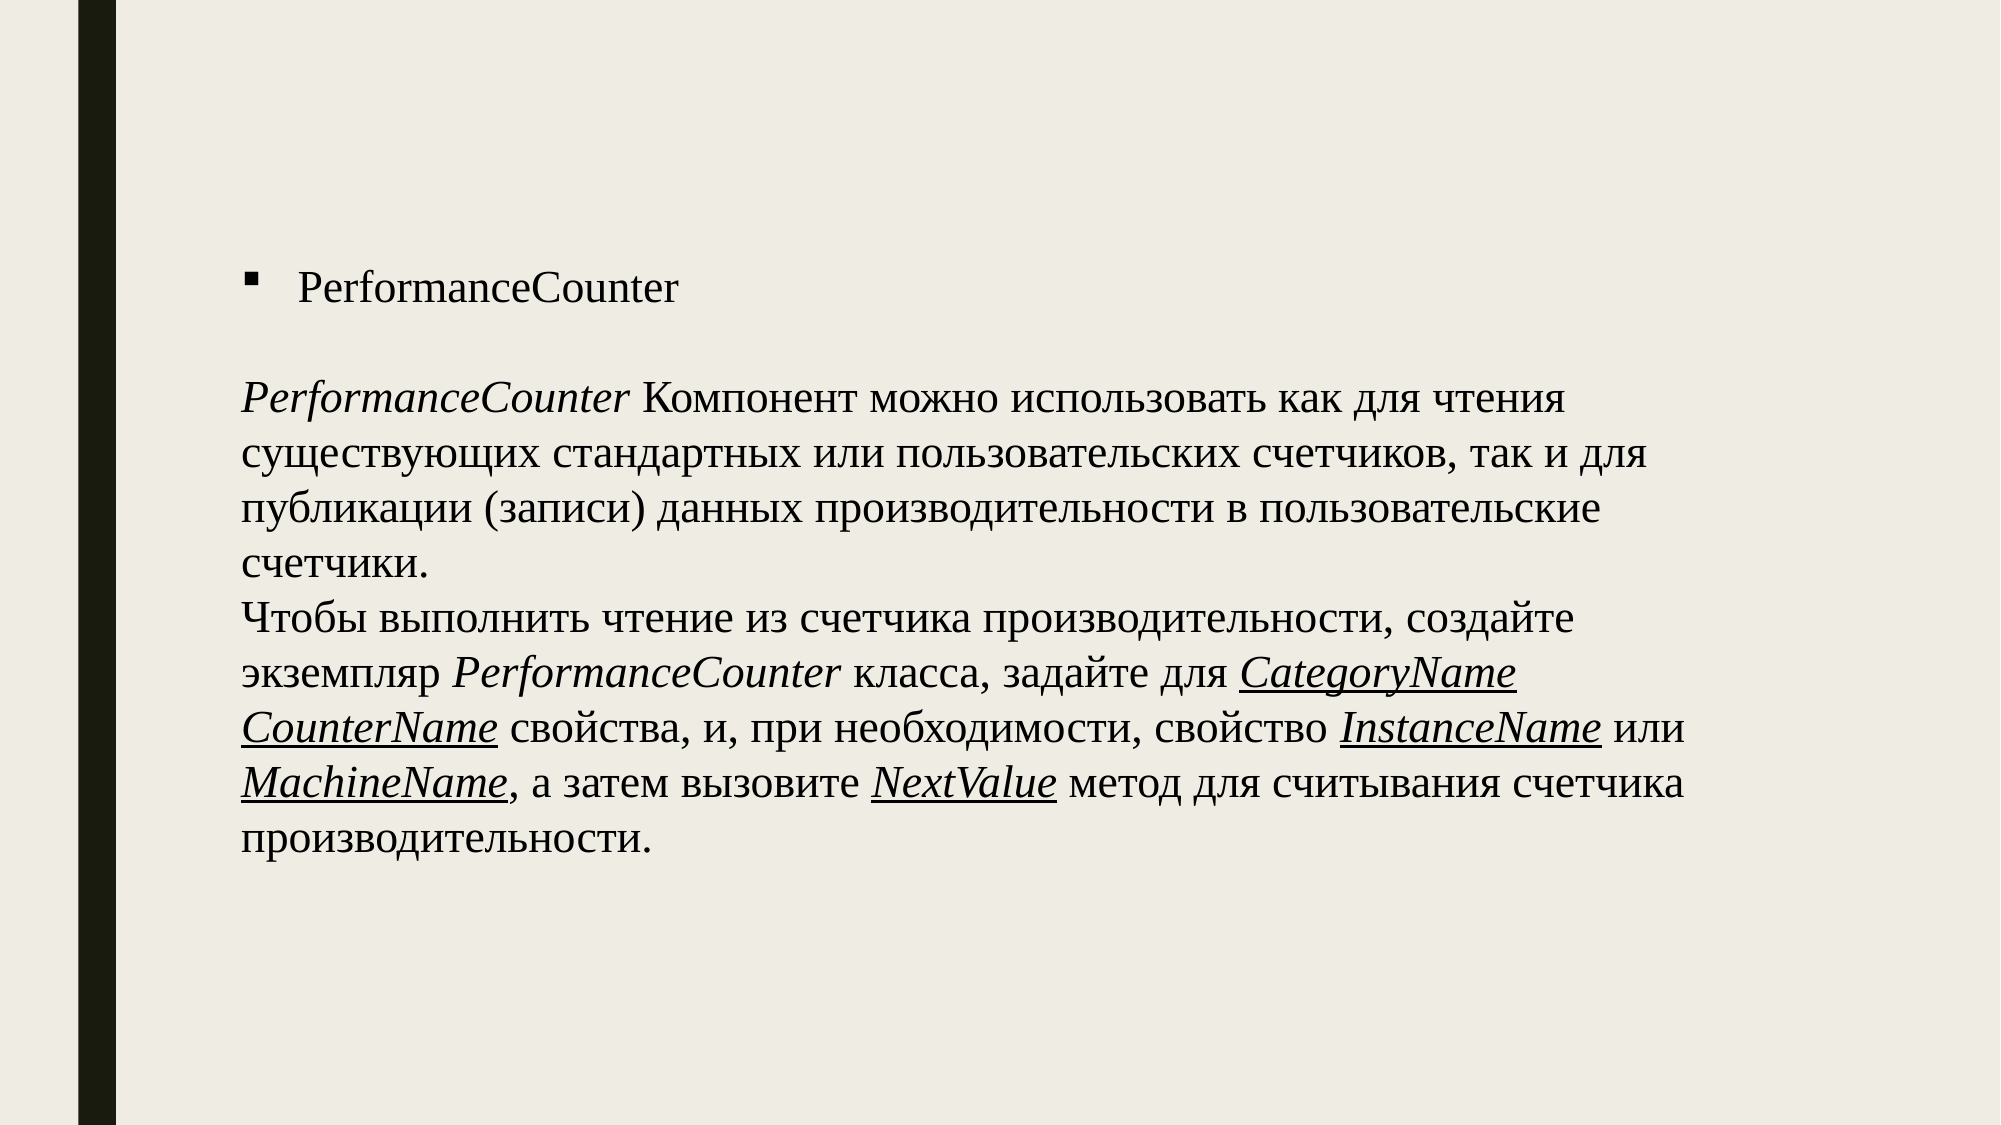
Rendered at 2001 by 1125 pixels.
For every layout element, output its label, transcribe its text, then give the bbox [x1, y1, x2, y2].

text_box PerformanceCounter PerformanceCounter Компонент можно использовать как для чтения существующих стандартных или пользовательских счетчиков, так и для публикации (записи) данных производительности в пользовательские счетчики. Чтобы выполнить чтение из счетчика производительности, создайте экземпляр PerformanceCounter класса, задайте для CategoryName CounterName свойства, и, при необходимости, свойство InstanceName или MachineName, а затем вызовите NextValue метод для считывания счетчика производительности. [226, 249, 1774, 869]
